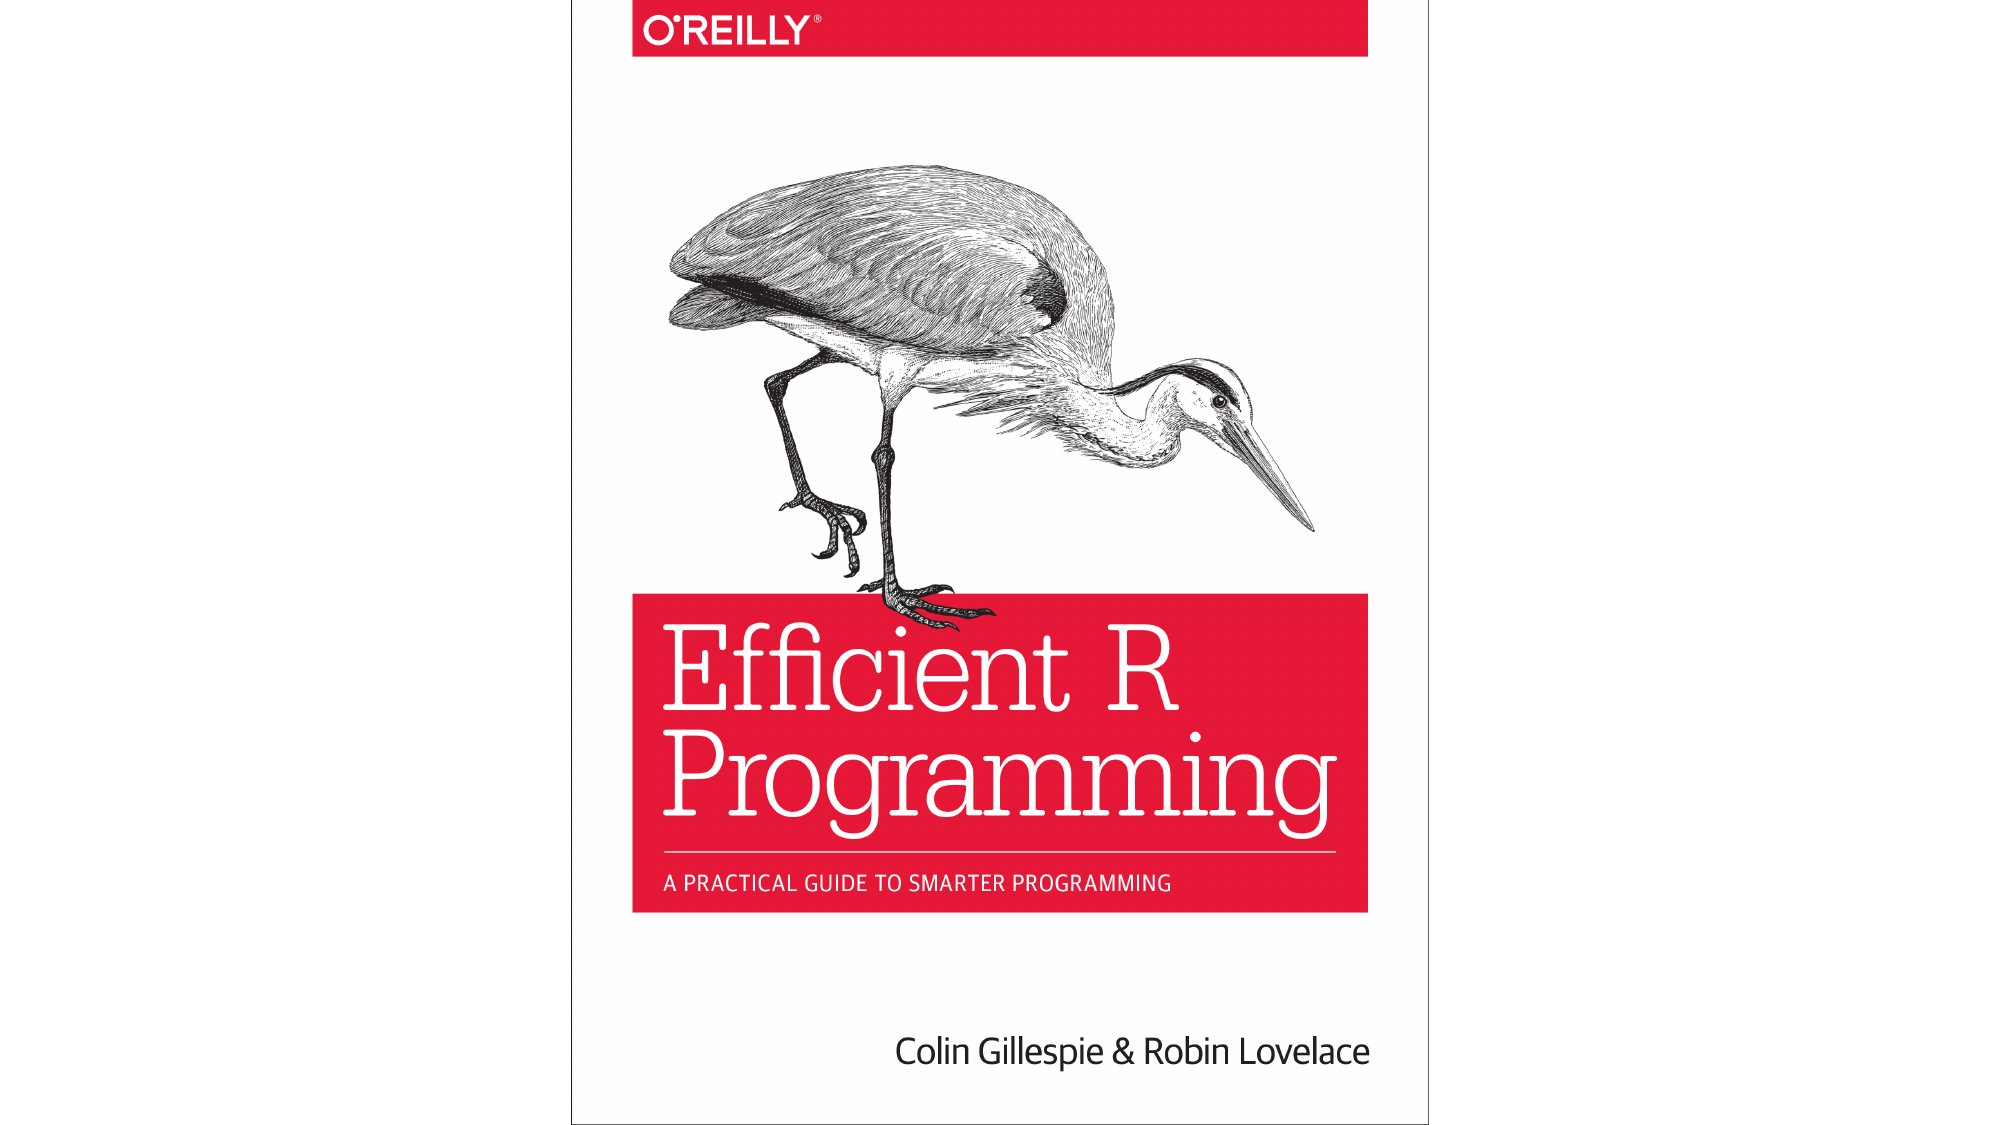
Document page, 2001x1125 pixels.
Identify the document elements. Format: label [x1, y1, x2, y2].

picture [571, 0, 1429, 1125]
